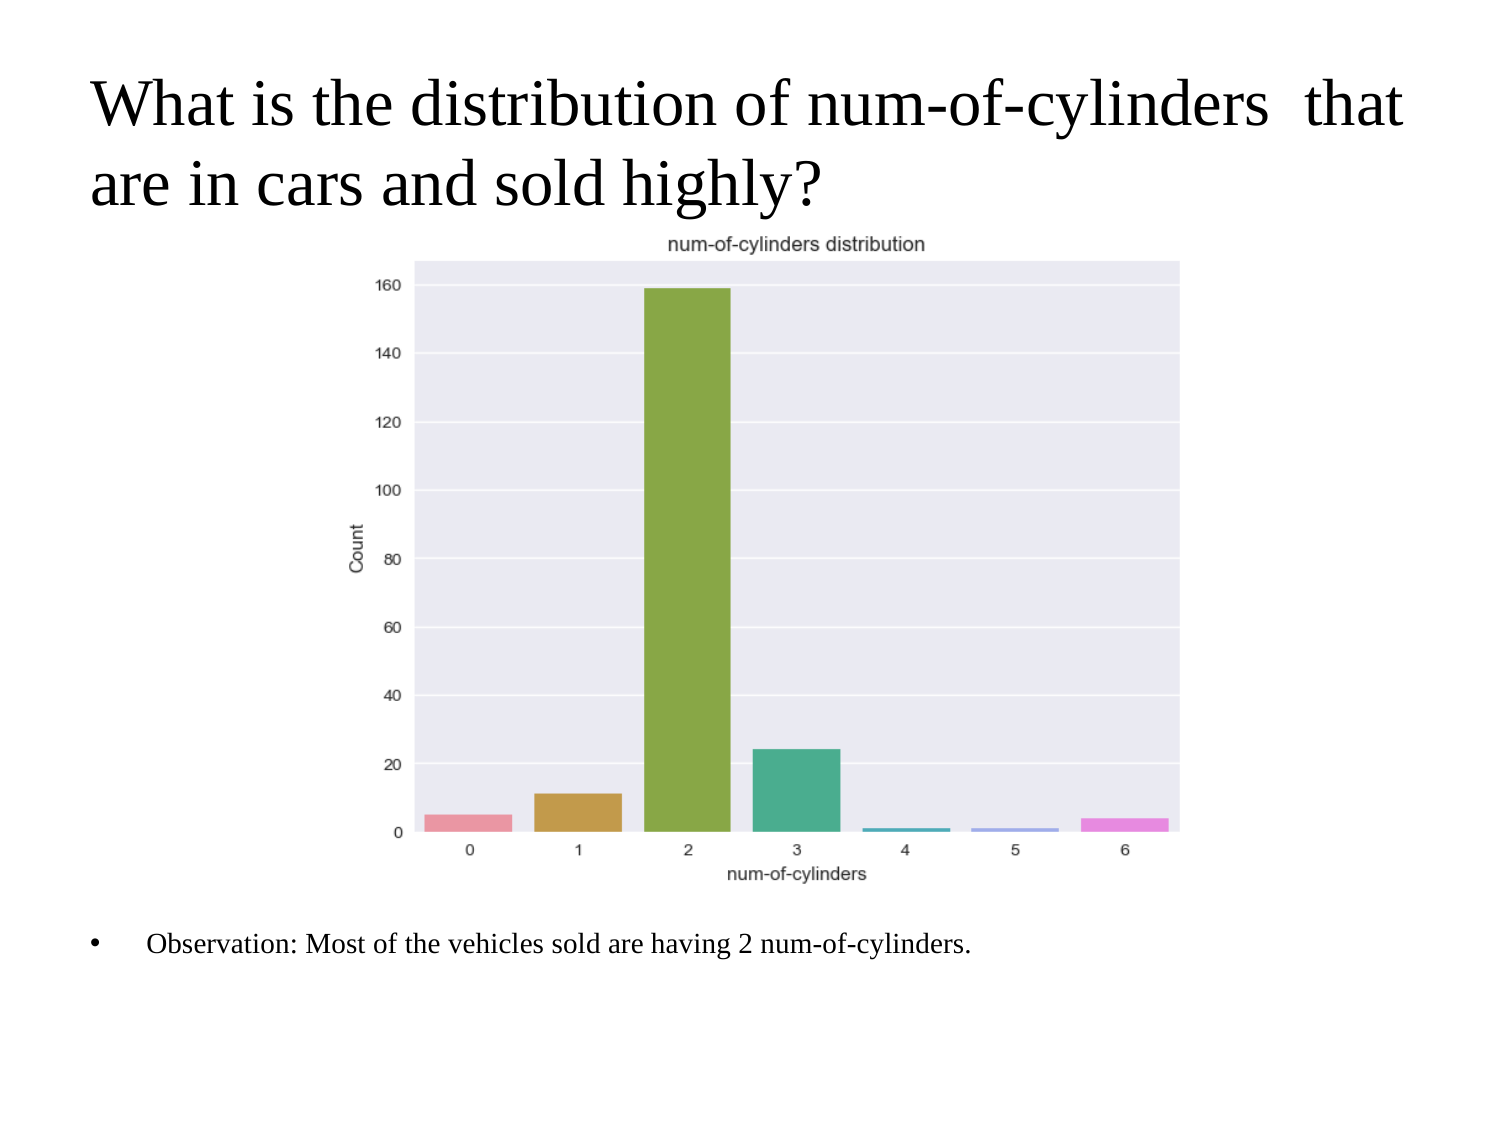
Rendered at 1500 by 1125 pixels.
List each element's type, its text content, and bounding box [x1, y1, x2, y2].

picture [337, 224, 1191, 895]
title What is the distribution of num-of-cylinders that are in cars and sold highly? [75, 45, 1425, 233]
list Observation: Most of the vehicles sold are having 2 num-of-cylinders. [75, 262, 1425, 1005]
